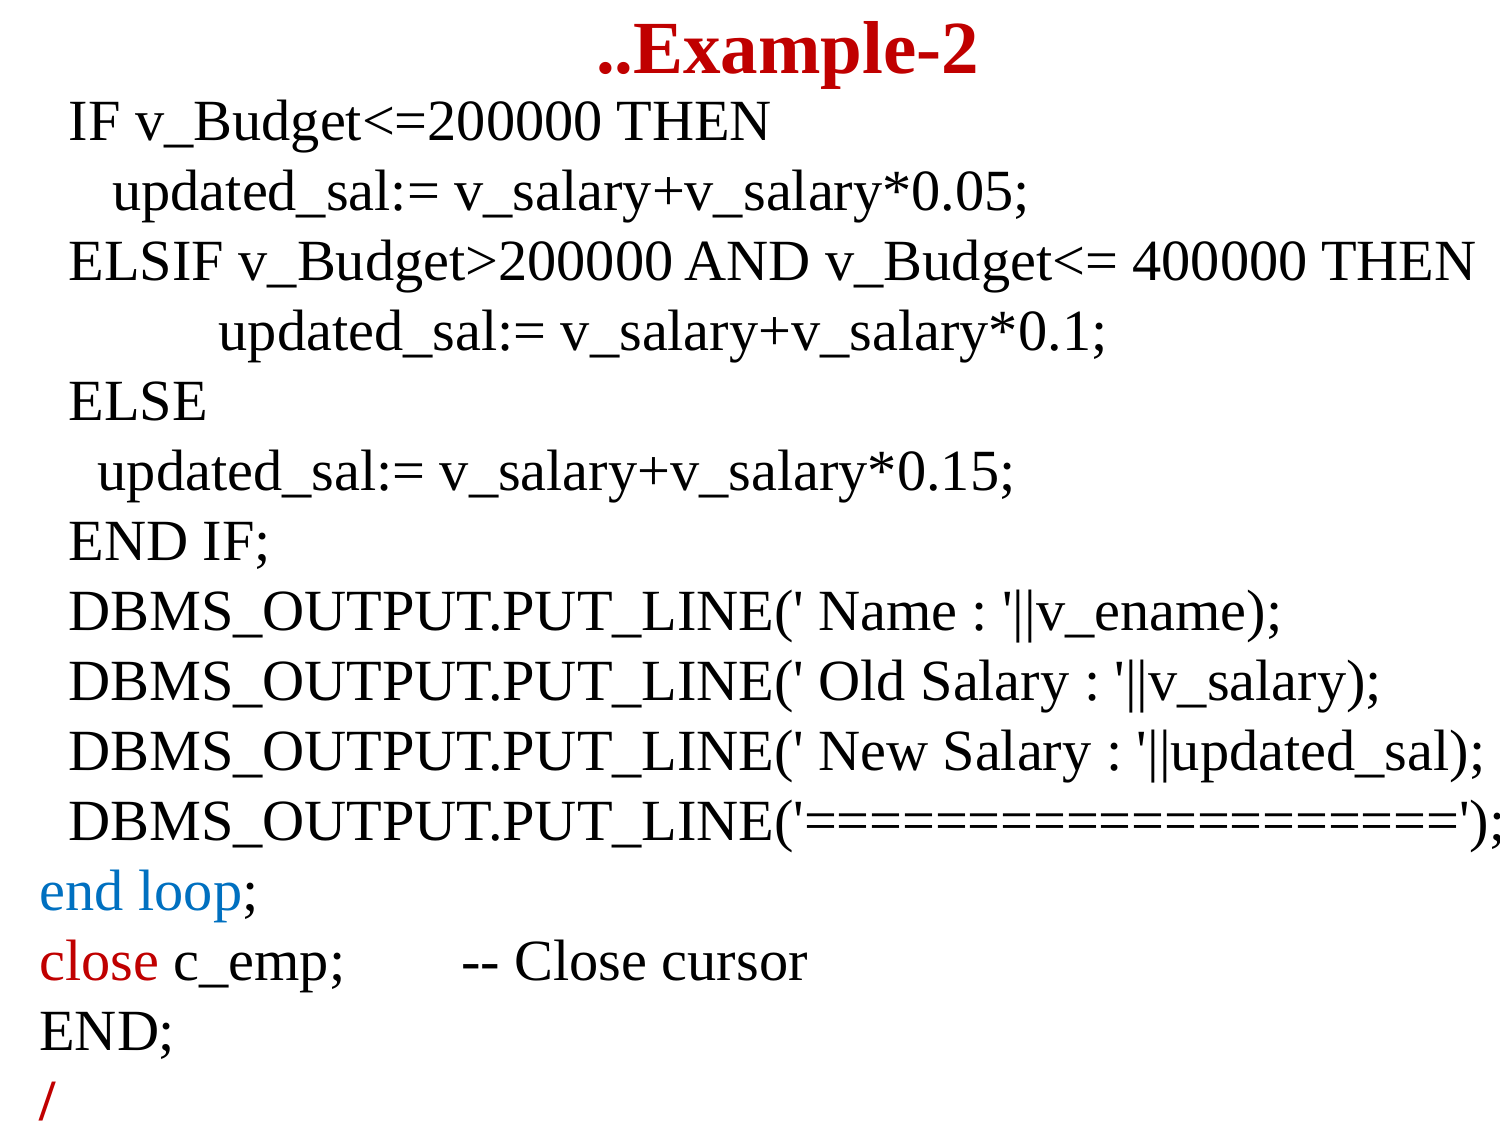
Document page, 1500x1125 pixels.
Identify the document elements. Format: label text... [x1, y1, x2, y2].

text_box ..Example-2 [581, 0, 995, 96]
text_box IF v_Budget<=200000 THEN updated_sal:= v_salary+v_salary*0.05; ELSIF v_Budget>200000 AND v_Budget<= 400000 THEN updated_sal:= v_salary+v_salary*0.1; ELSE updated_sal:= v_salary+v_salary*0.15; END IF; DBMS_OUTPUT.PUT_LINE(' Name : '||v_ename); DBMS_OUTPUT.PUT_LINE(' Old Salary : '||v_salary); DBMS_OUTPUT.PUT_LINE(' New Salary : '||updated_sal); DBMS_OUTPUT.PUT_LINE('===================='); end loop; close c_emp; -- Close cursor END; / [24, 75, 1500, 1125]
